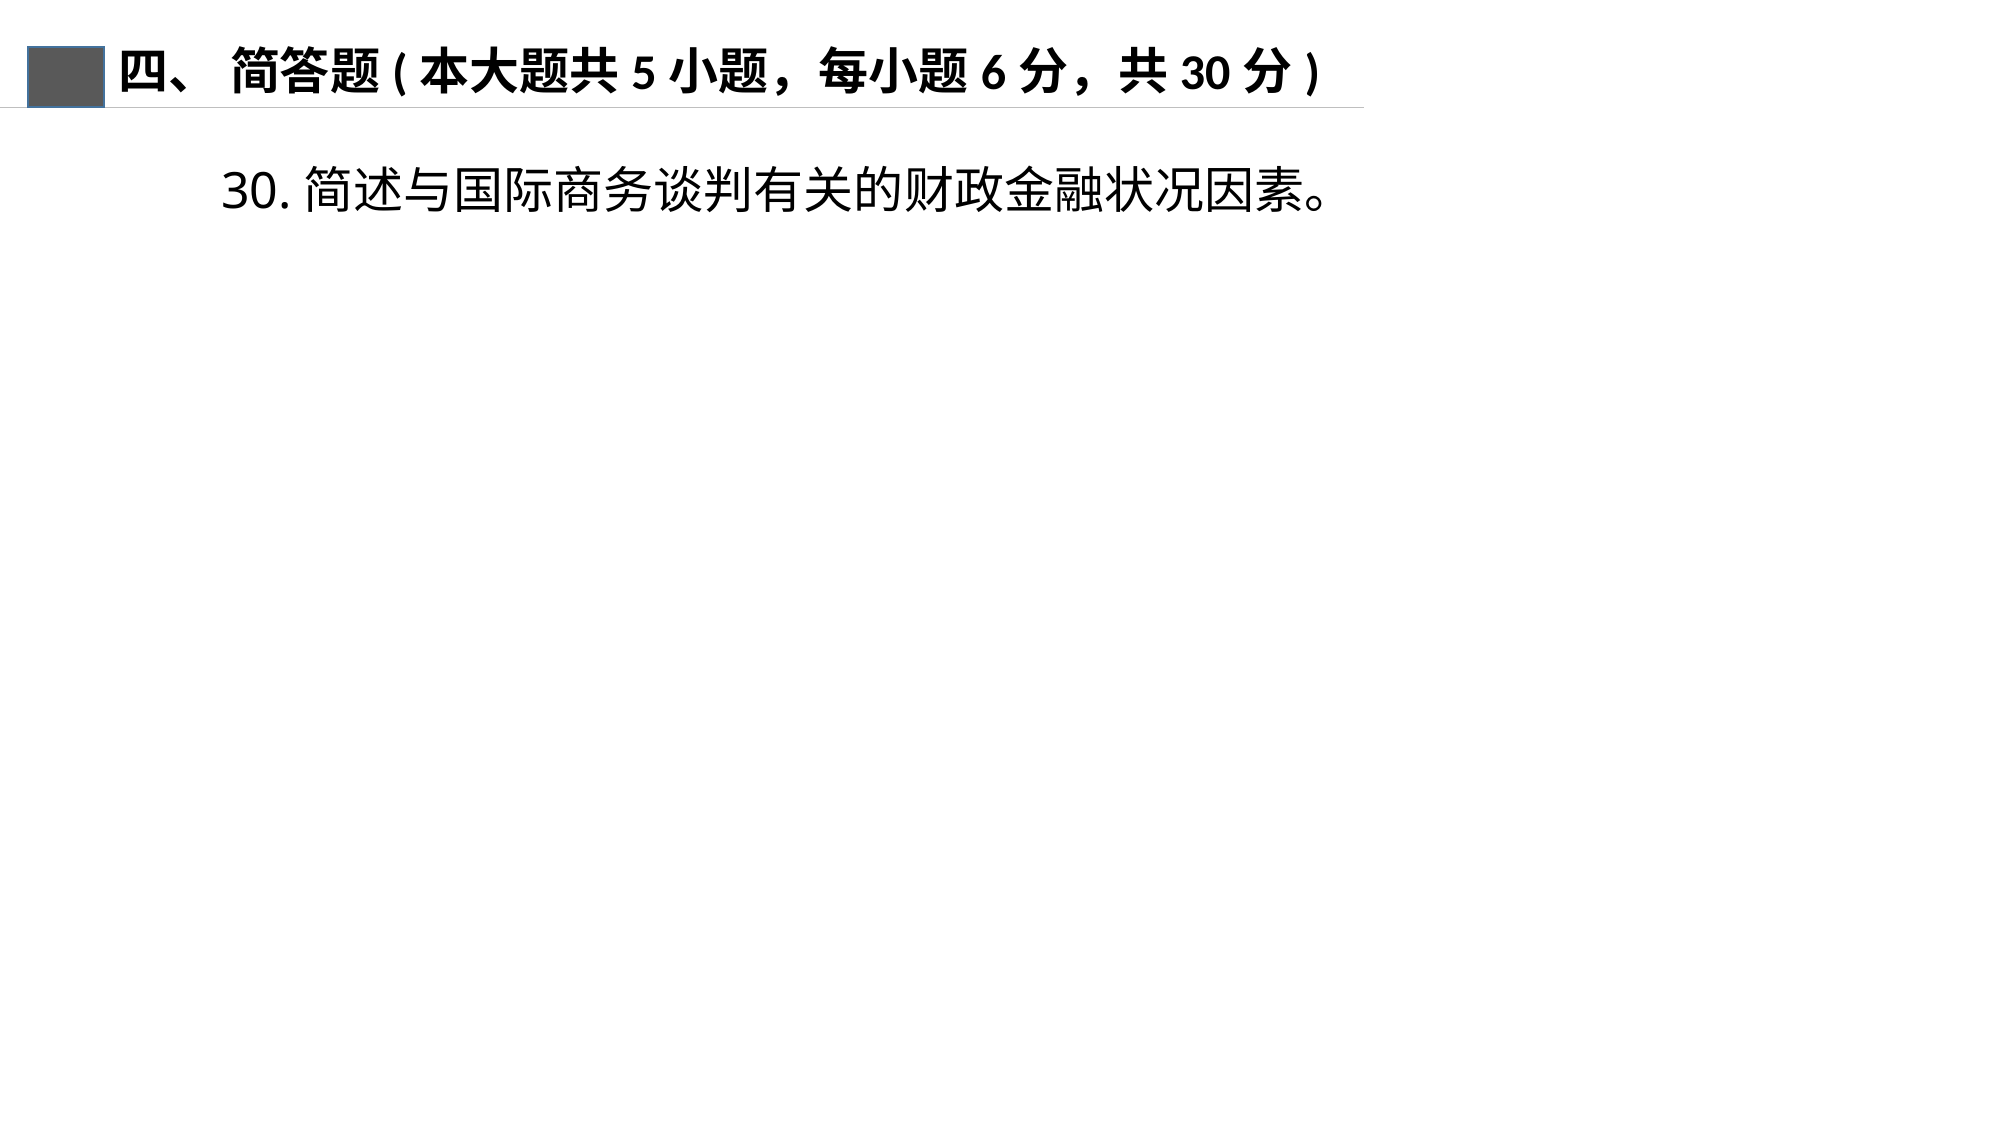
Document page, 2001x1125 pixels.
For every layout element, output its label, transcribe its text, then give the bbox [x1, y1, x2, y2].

text_box 四、 简答题(本大题共5小题，每小题6分，共30分) [104, 31, 1454, 107]
text_box 30.简述与国际商务谈判有关的财政金融状况因素。 [206, 121, 1818, 227]
text_box [27, 46, 105, 107]
